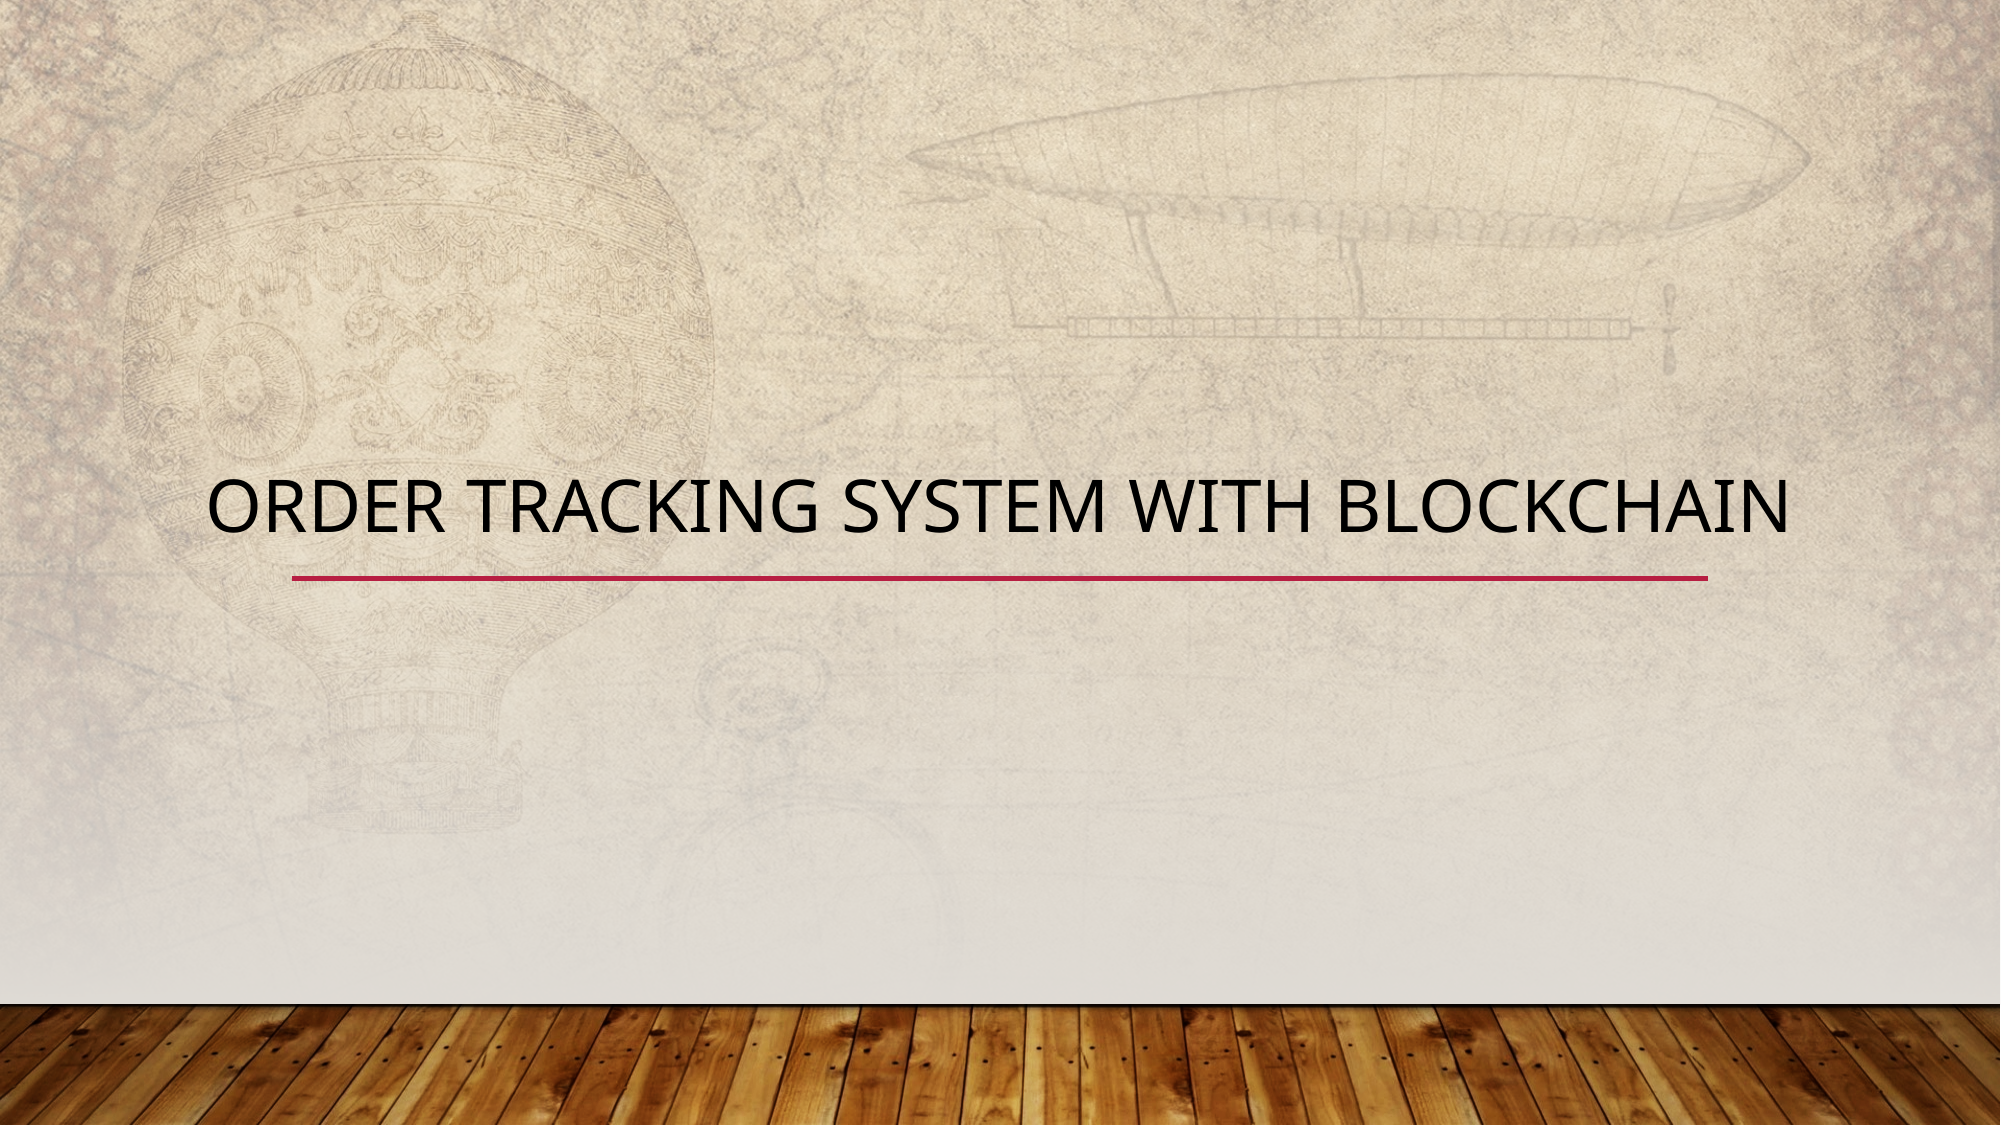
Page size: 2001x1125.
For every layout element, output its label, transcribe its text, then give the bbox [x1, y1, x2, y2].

picture [0, 1004, 2000, 1125]
title Order tracking system with blockchain [190, 131, 1810, 549]
